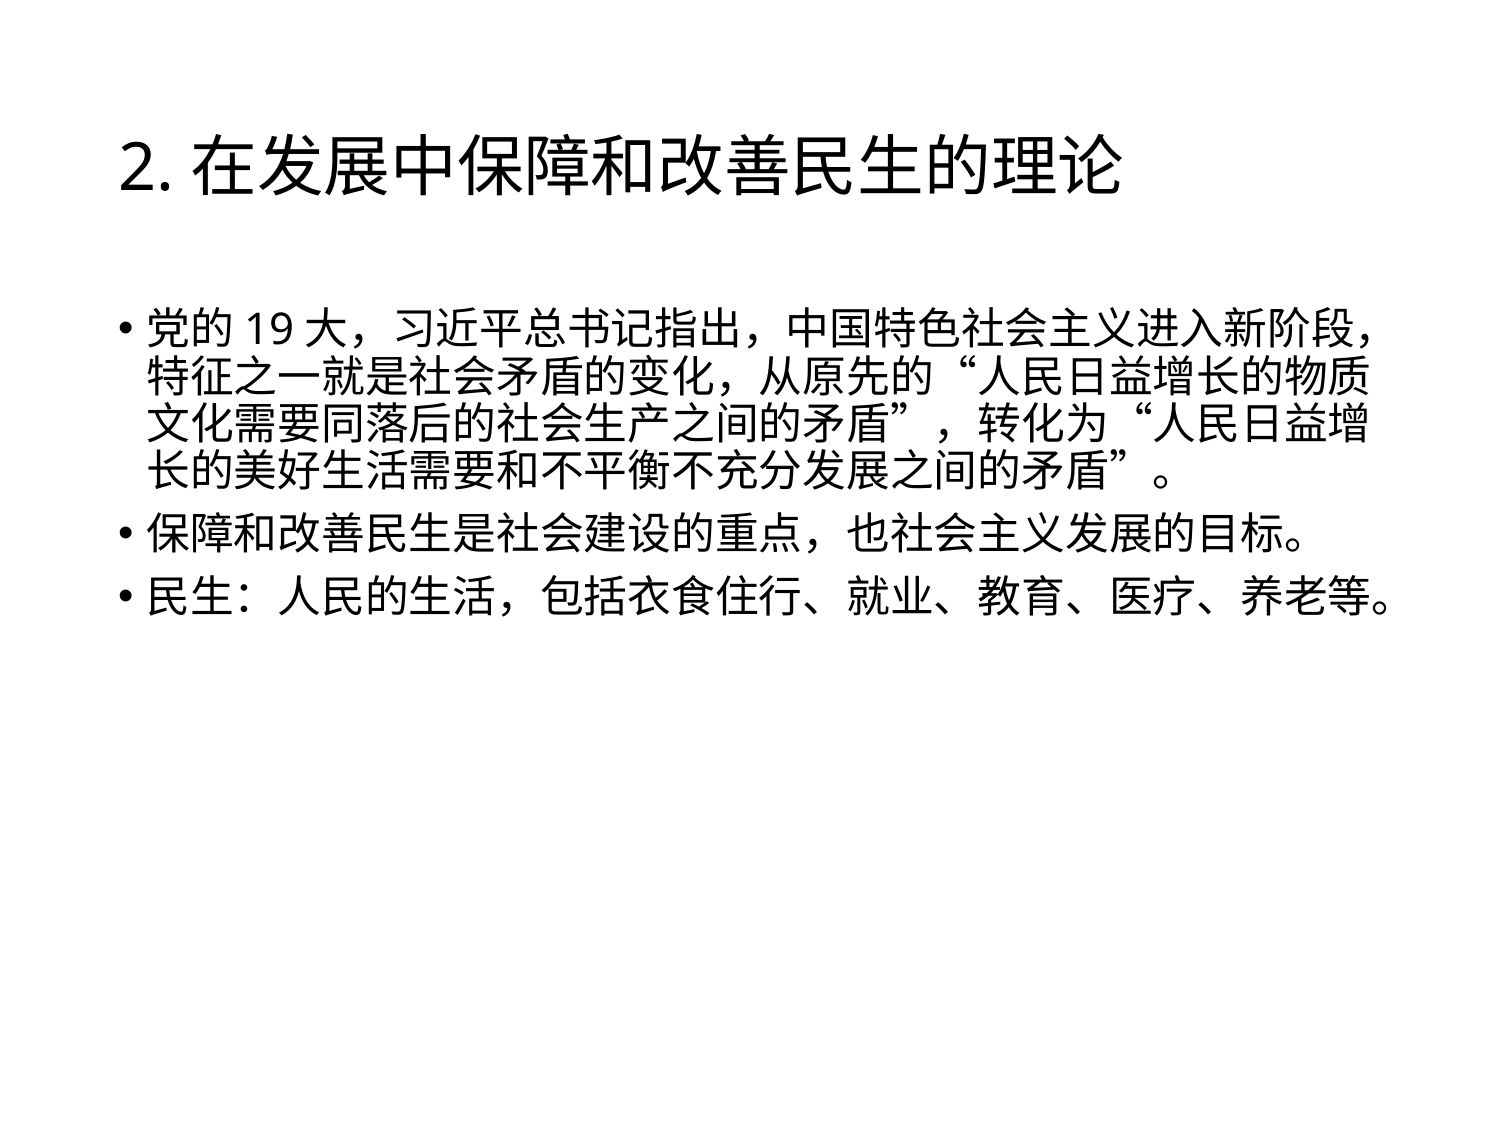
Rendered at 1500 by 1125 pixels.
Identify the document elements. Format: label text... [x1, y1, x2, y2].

list 党的19大，习近平总书记指出，中国特色社会主义进入新阶段，特征之一就是社会矛盾的变化，从原先的“人民日益增长的物质文化需要同落后的社会生产之间的矛盾”，转化为“人民日益增长的美好生活需要和不平衡不充分发展之间的矛盾”。 保障和改善民生是社会建设的重点，也社会主义发展的目标。 民生：人民的生活，包括衣食住行、就业、教育、医疗、养老等。 [103, 299, 1397, 1014]
title 2.在发展中保障和改善民生的理论 [103, 59, 1397, 278]
